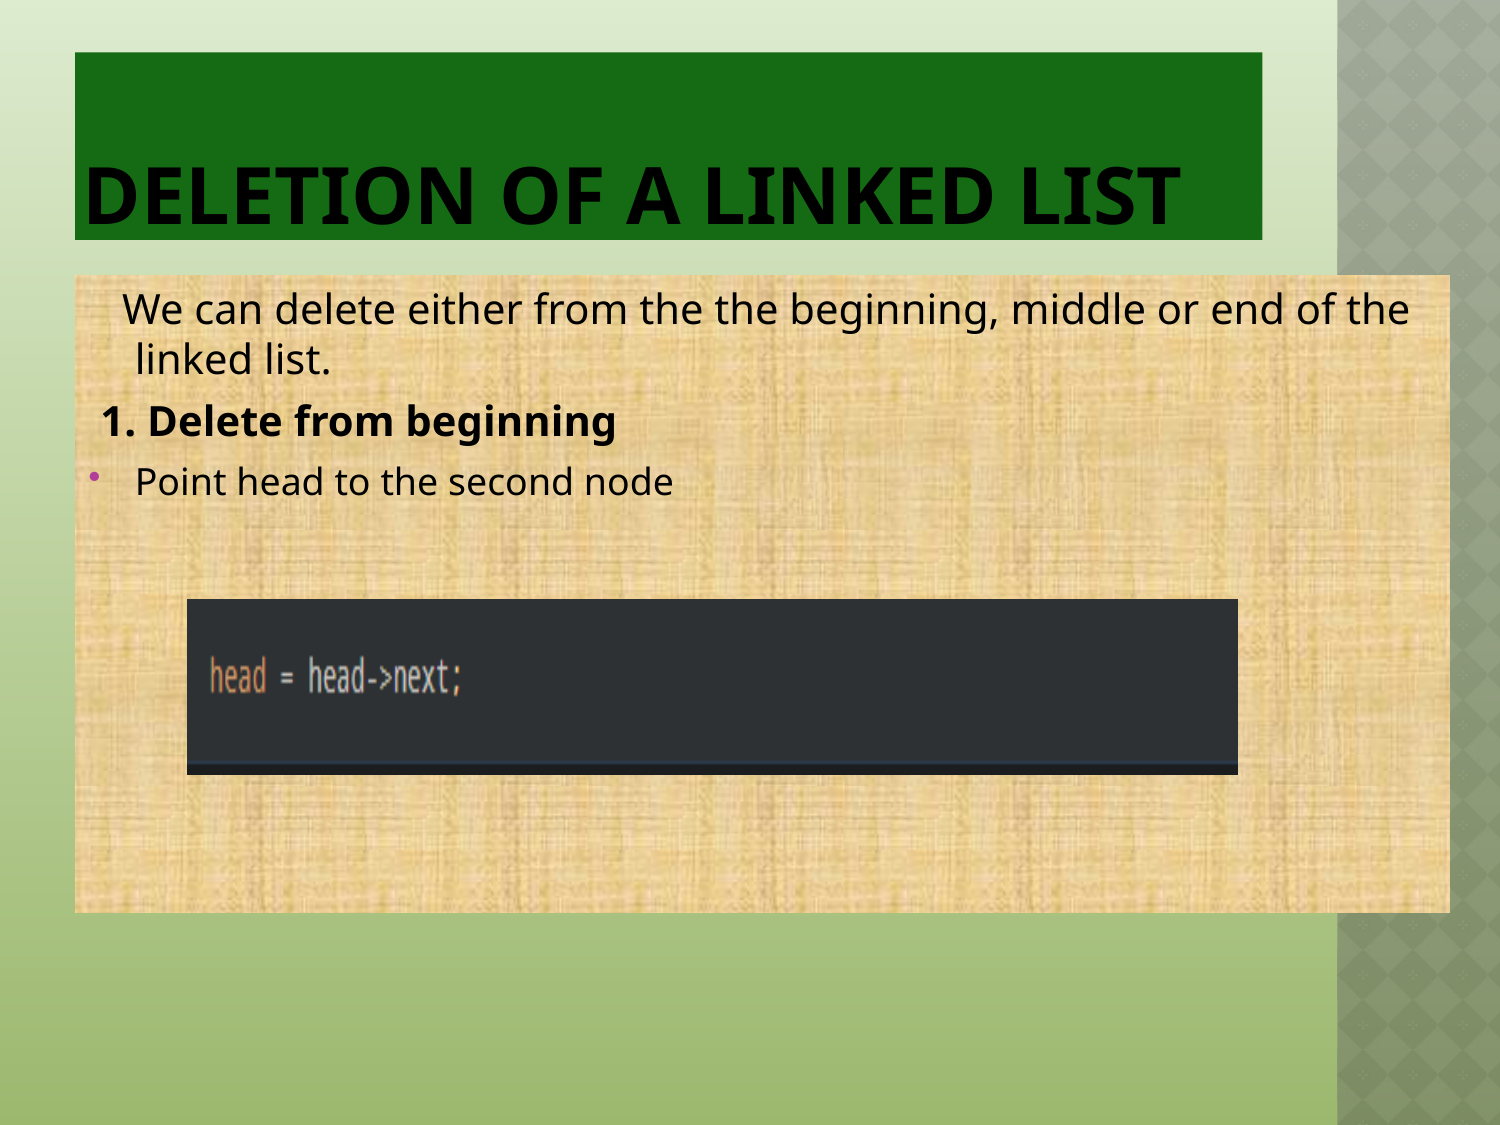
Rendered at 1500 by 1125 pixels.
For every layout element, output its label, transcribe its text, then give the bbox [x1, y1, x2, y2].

picture [186, 599, 1238, 776]
title Deletion of a Linked List [75, 52, 1263, 240]
list We can delete either from the the beginning, middle or end of the linked list. 1. Delete from beginning Point head to the second node [75, 275, 1450, 913]
